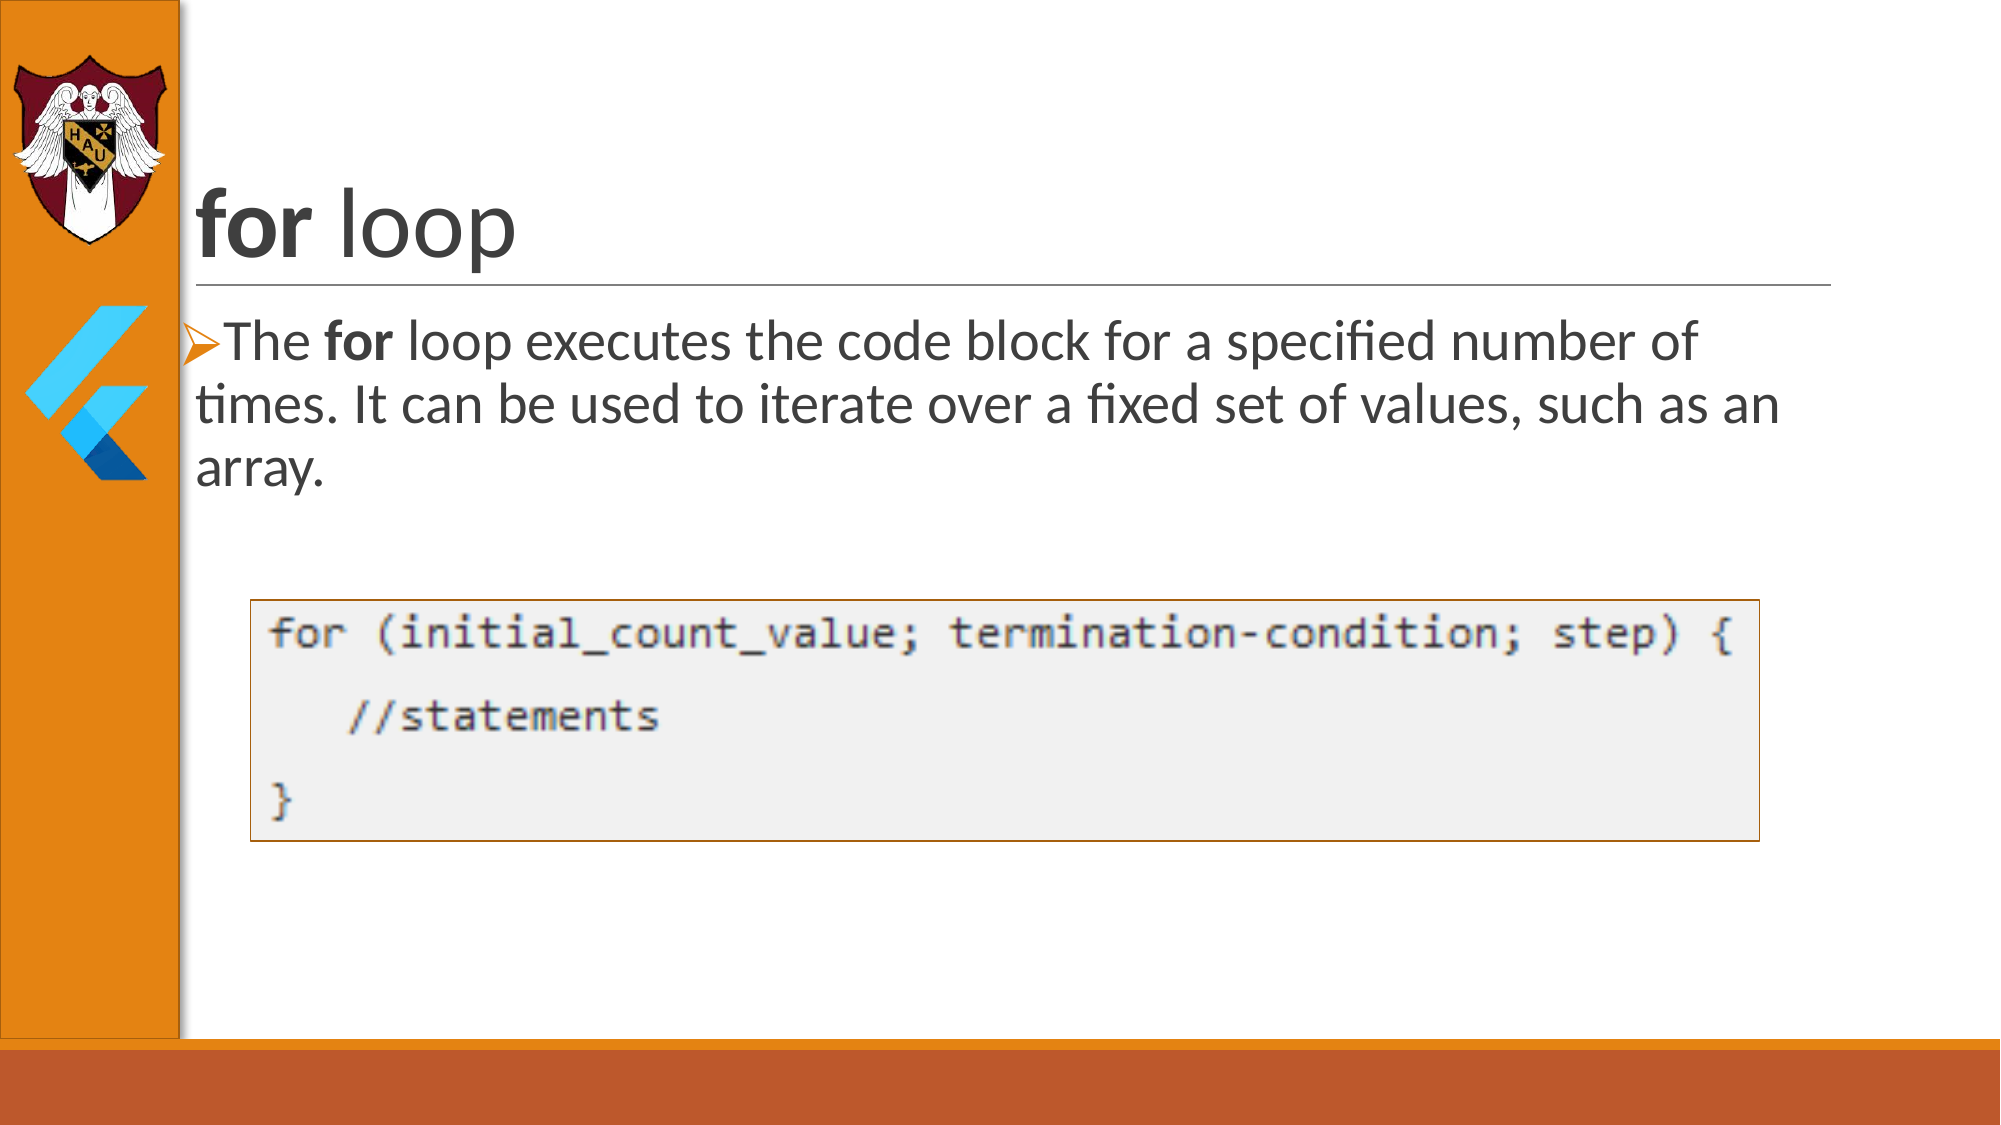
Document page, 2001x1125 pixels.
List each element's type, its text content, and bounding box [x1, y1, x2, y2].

picture [7, 302, 165, 483]
picture [250, 600, 1759, 841]
title for loop [180, 47, 1830, 285]
list The for loop executes the code block for a specified number of times. It can be used to iterate over a fixed set of values, such as an array. [180, 302, 1830, 963]
picture [10, 46, 169, 250]
